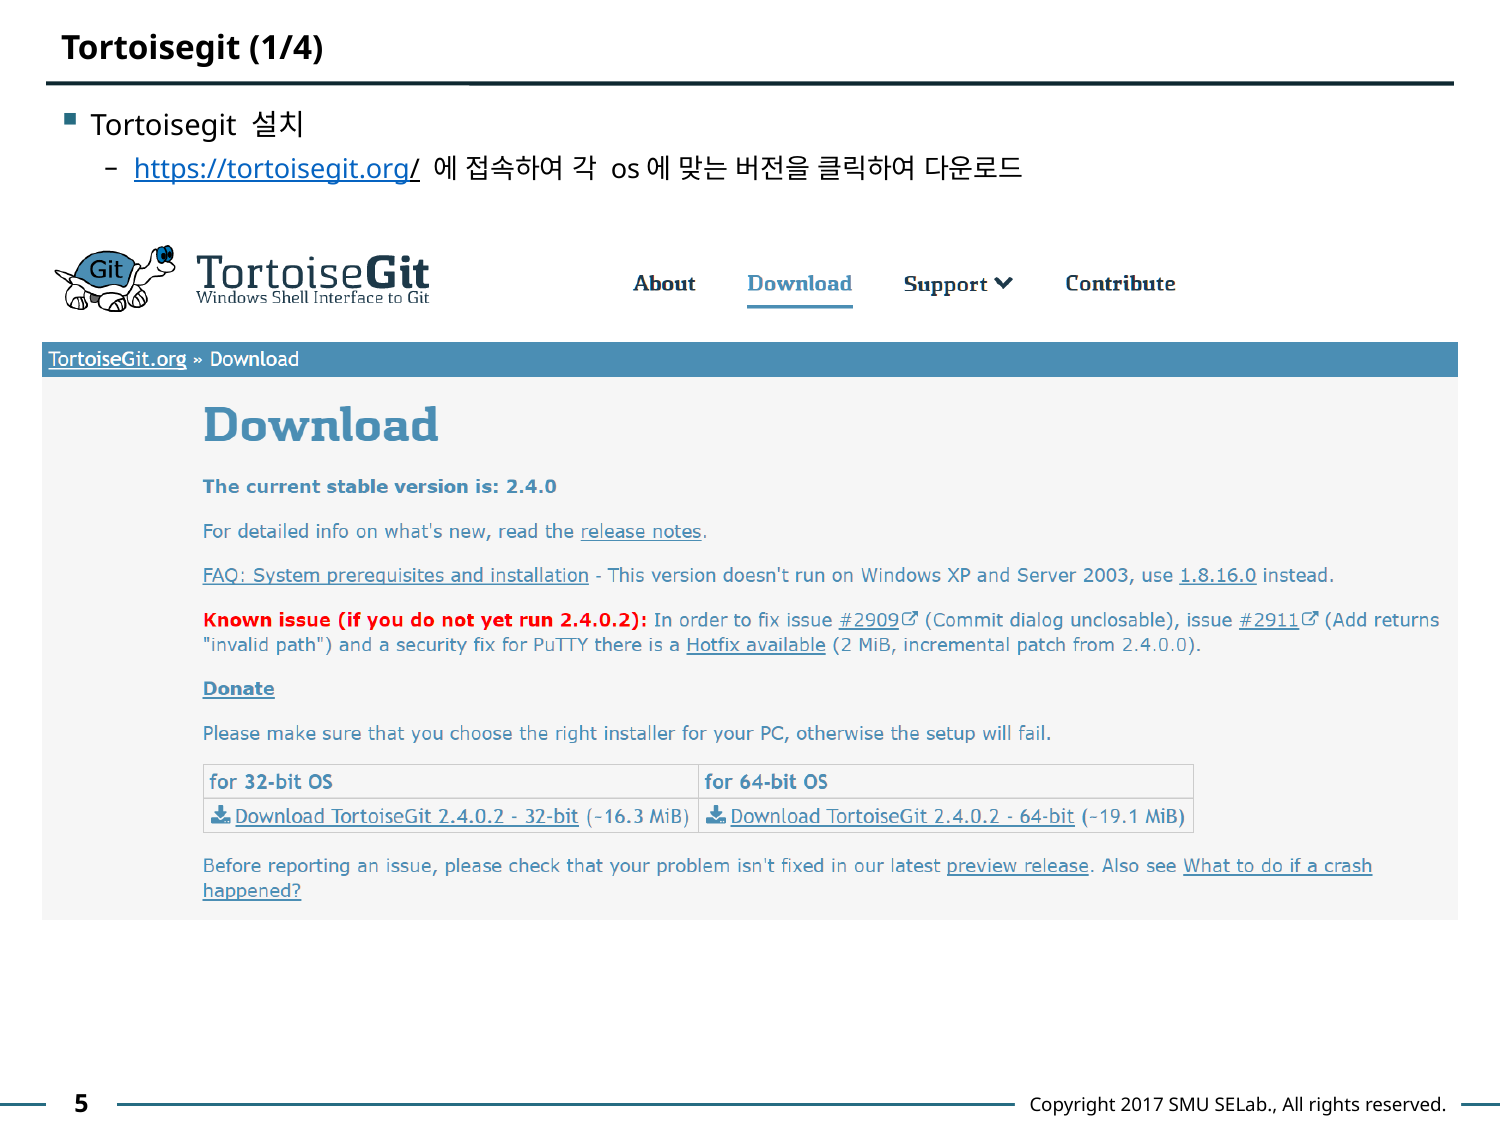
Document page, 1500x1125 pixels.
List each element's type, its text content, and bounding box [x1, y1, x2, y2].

title Tortoisegit (1/4) [46, 14, 873, 84]
slide_number 5 [46, 1083, 117, 1125]
list Tortoisegit 설치 https://tortoisegit.org/ 에 접속하여 각 os에 맞는 버전을 클릭하여 다운로드 [46, 102, 1455, 229]
picture [42, 229, 1458, 920]
